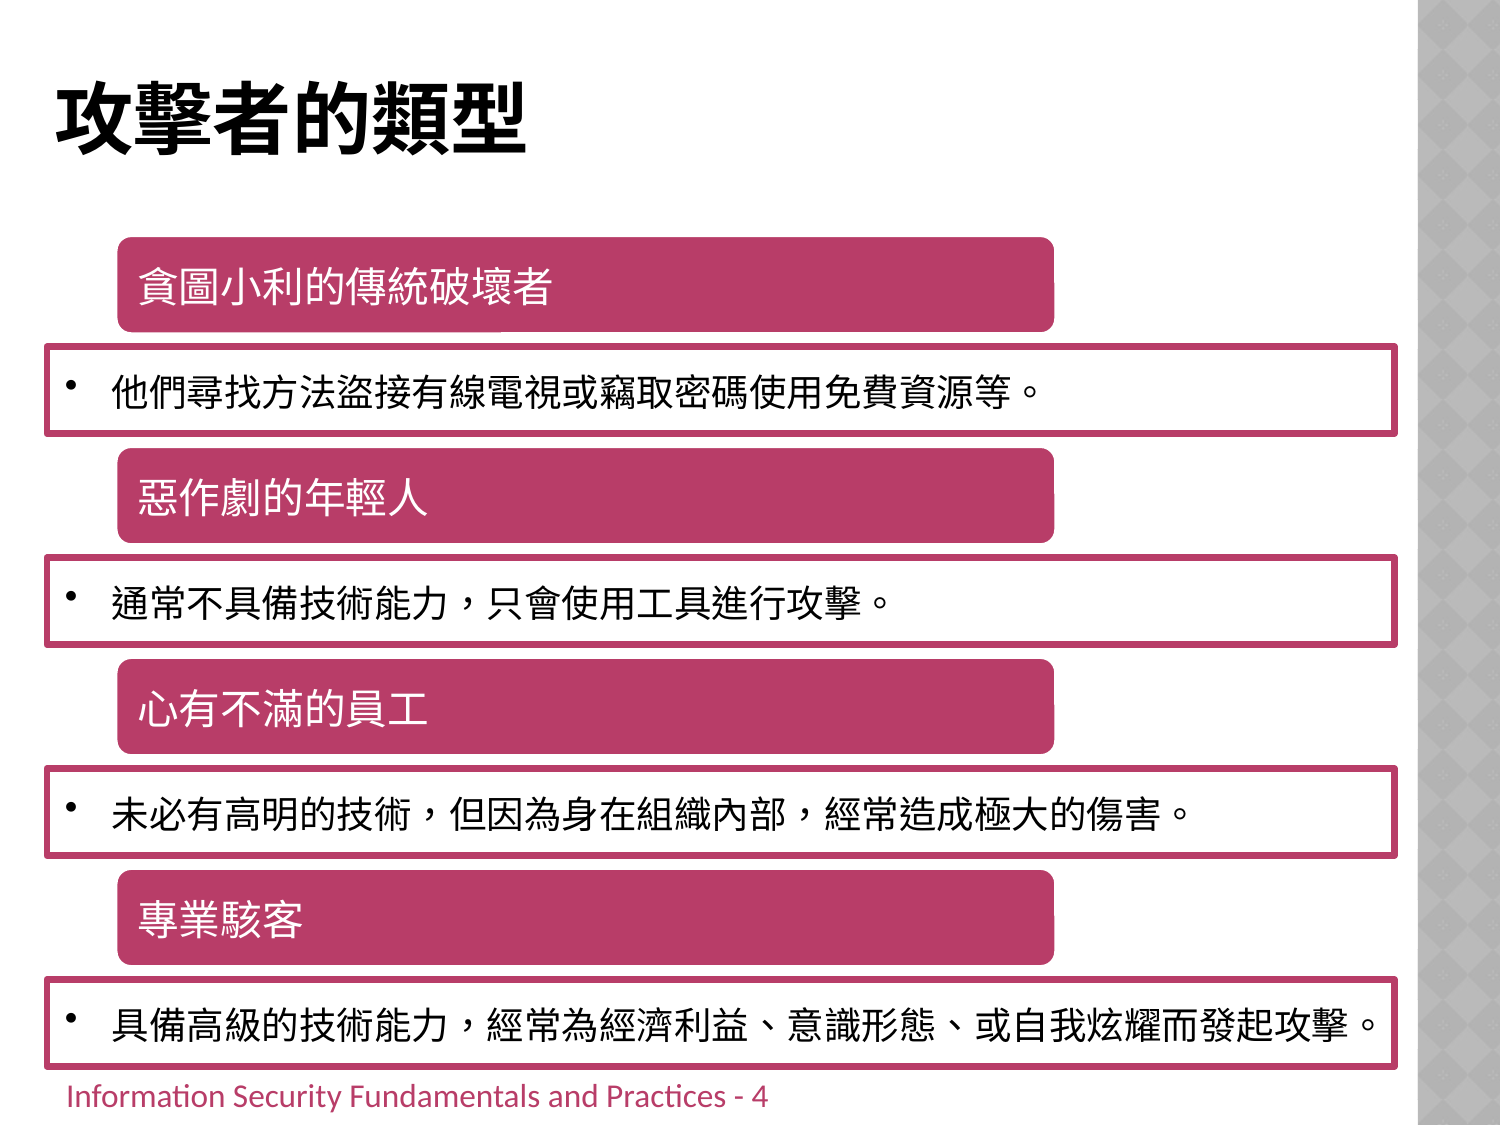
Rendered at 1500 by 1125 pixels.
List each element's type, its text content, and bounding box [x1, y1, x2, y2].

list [46, 222, 1395, 1067]
title 攻擊者的類型 [46, 52, 1395, 164]
